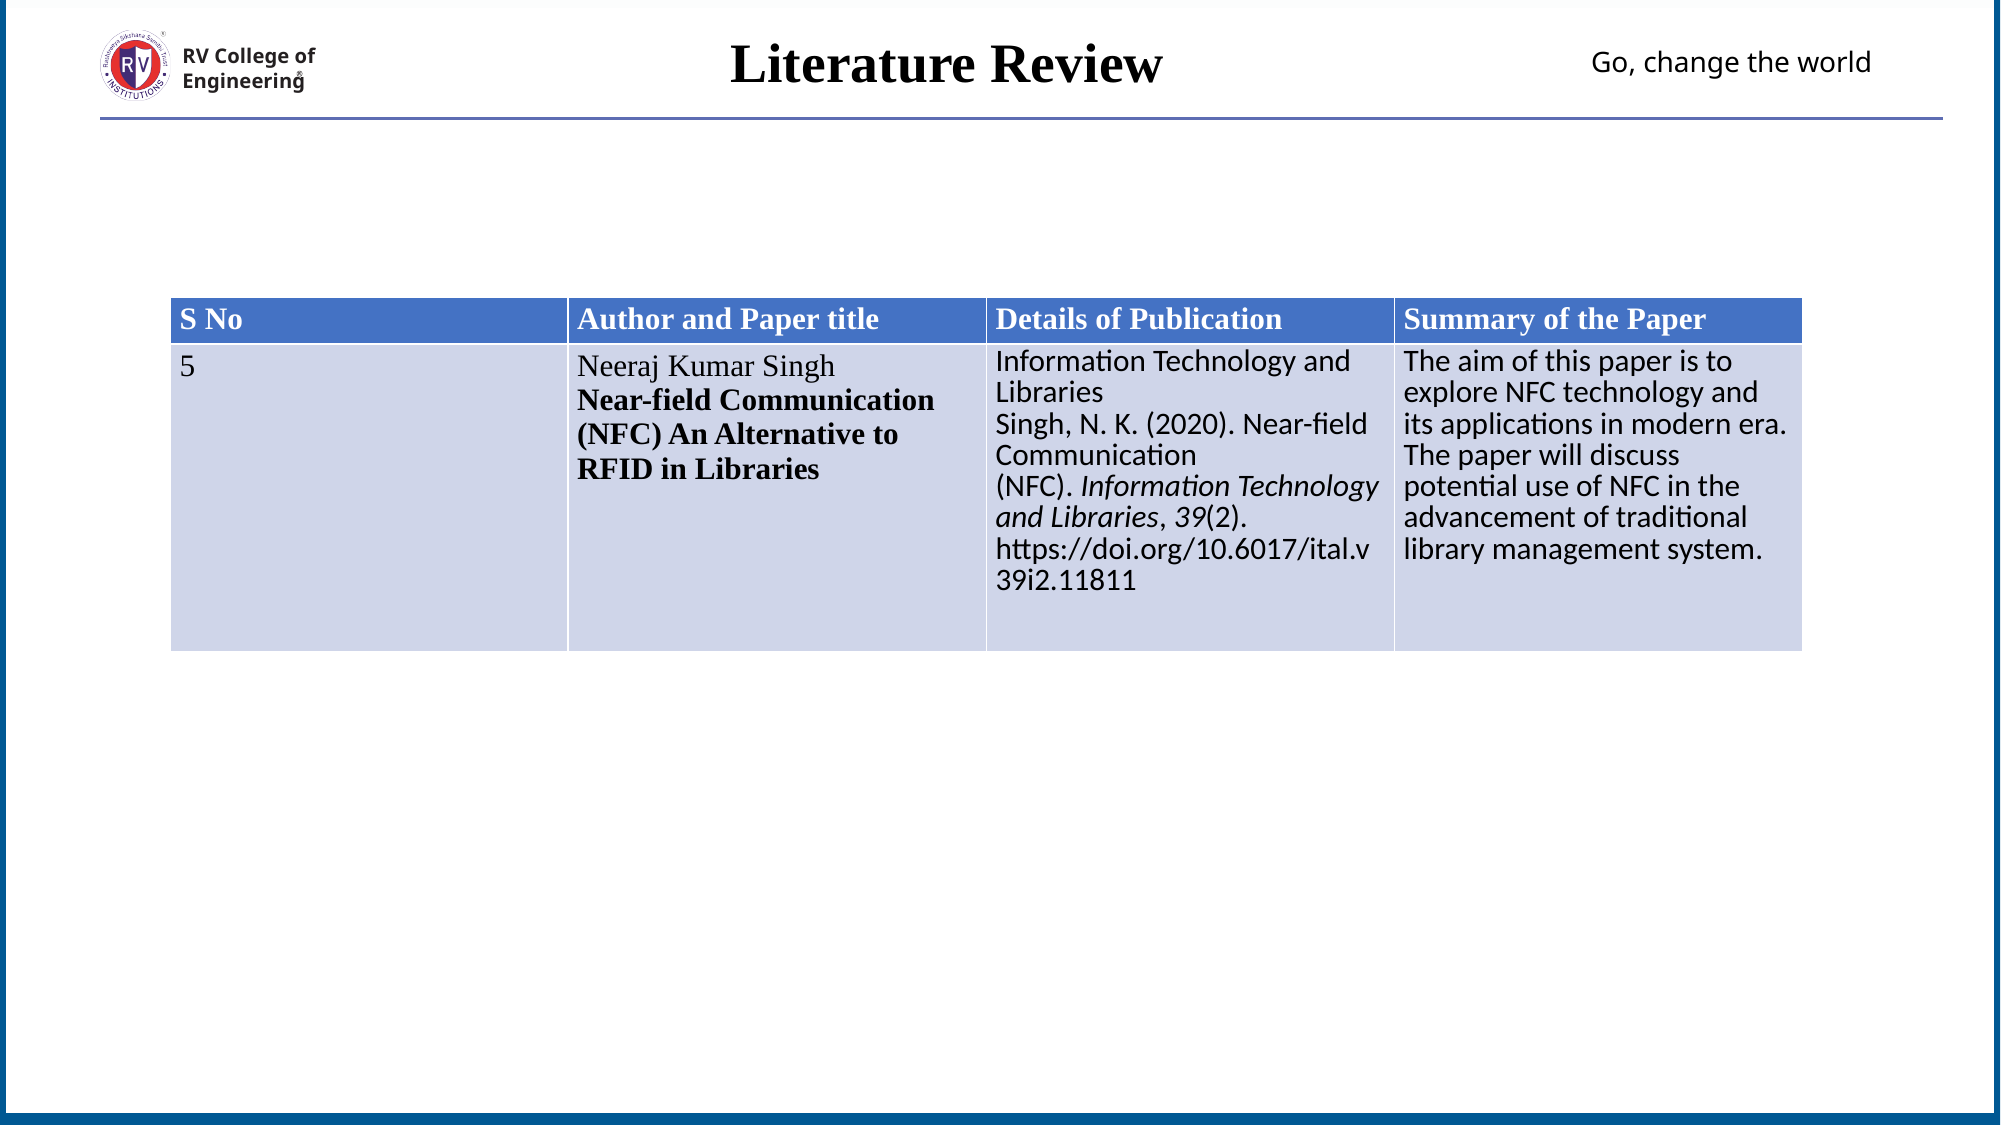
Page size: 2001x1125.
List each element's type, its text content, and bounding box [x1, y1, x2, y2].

table_cell The aim of this paper is to explore NFC technology and its applications in modern era. The paper will discuss potential use of NFC in the advancement of traditional library management system. [1395, 345, 1802, 651]
text_box [100, 168, 1944, 1093]
table_cell 5 [171, 345, 567, 651]
text_box Literature Review [503, 28, 1406, 93]
table_cell Neeraj Kumar Singh Near-field Communication (NFC) An Alternative to RFID in Libraries [569, 345, 986, 651]
table_header Details of Publication [987, 298, 1394, 343]
table_header Author and Paper title [569, 298, 986, 343]
text_box RV College of Engineering [181, 43, 318, 93]
table_cell Information Technology and Libraries Singh, N. K. (2020). Near-field Communication (NFC). Information Technology and Libraries, 39(2). https://doi.org/10.6017/ital.v39i2.11811 [987, 345, 1394, 651]
table_header Summary of the Paper [1395, 298, 1802, 343]
text_box [0, 0, 2000, 1120]
text_box [100, 29, 171, 101]
title Go, change the world [1576, 40, 1943, 87]
table_header S No [171, 298, 567, 343]
